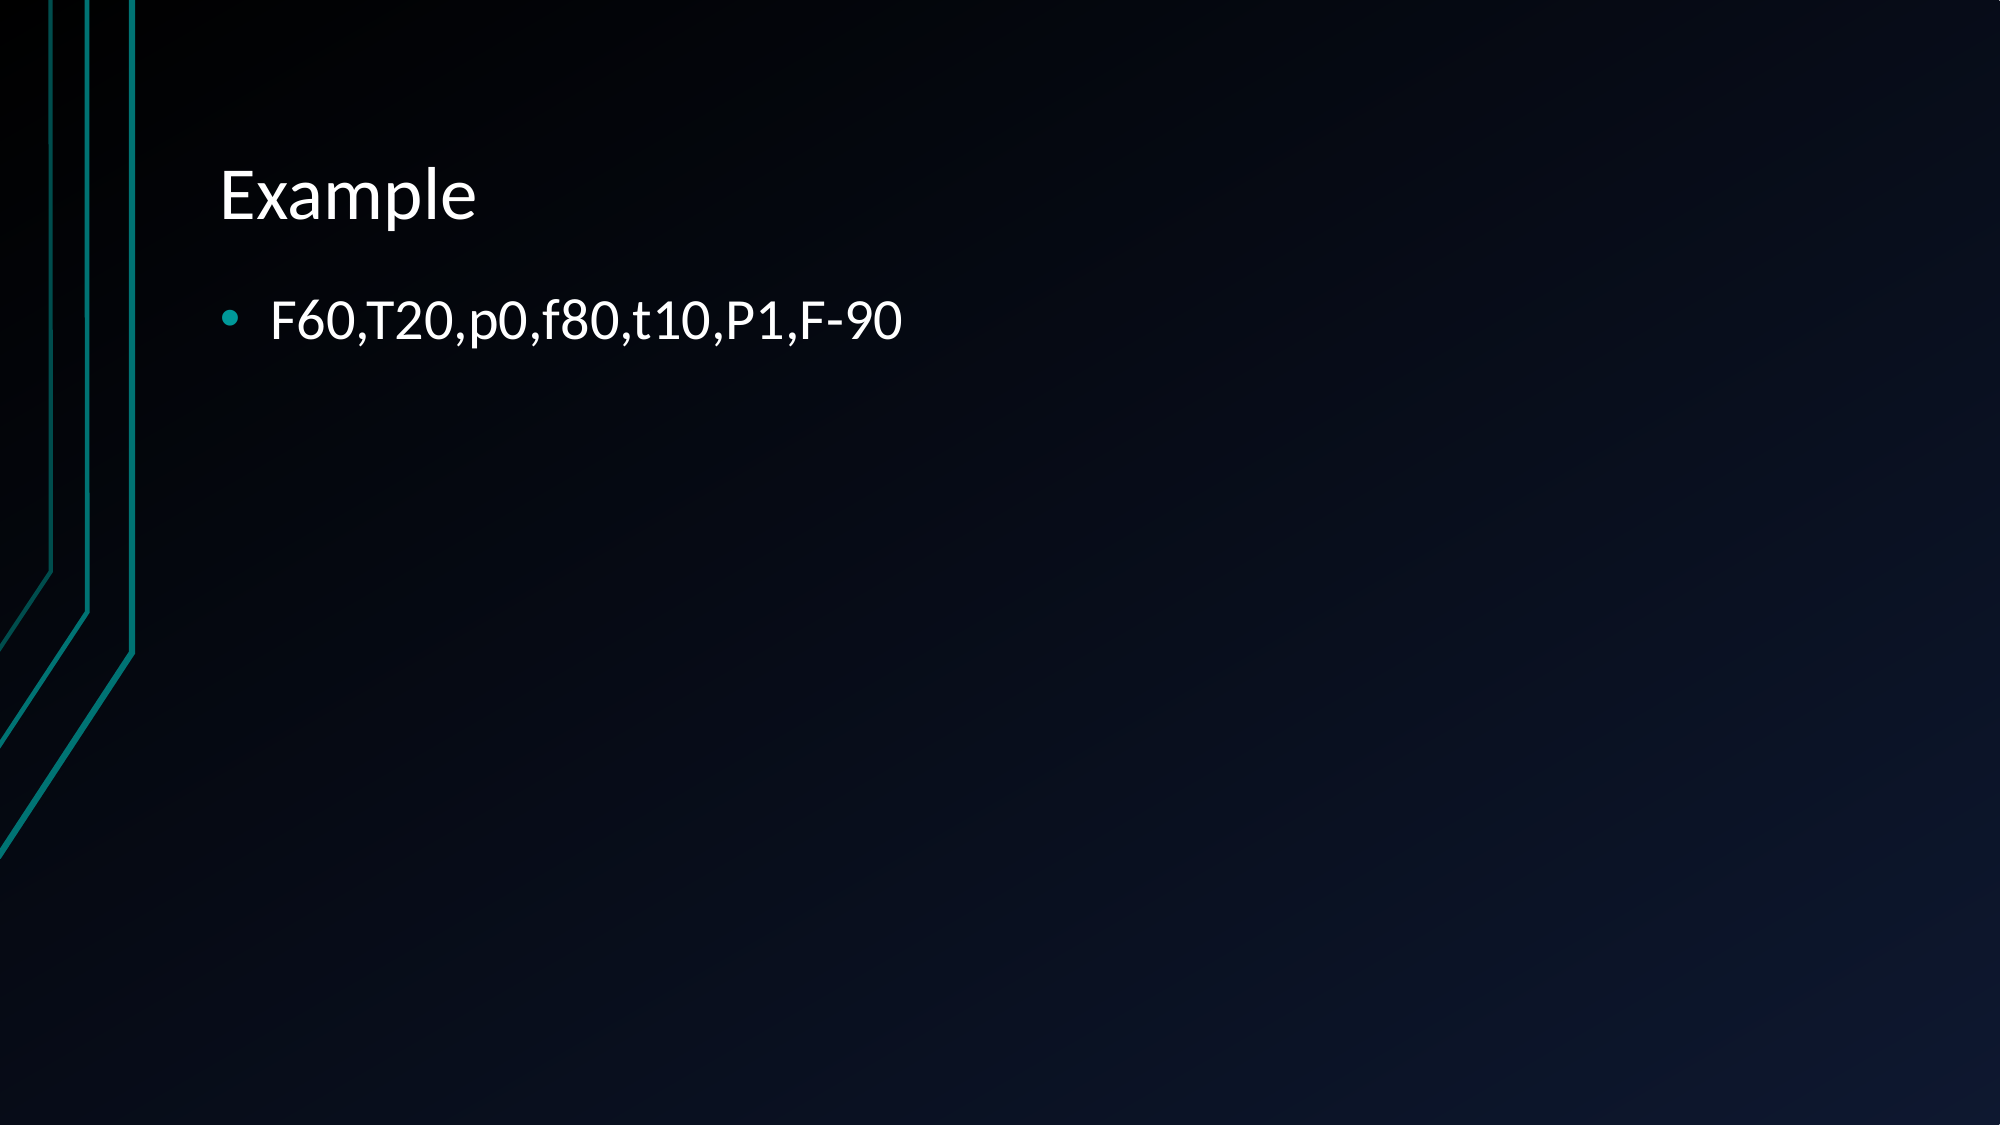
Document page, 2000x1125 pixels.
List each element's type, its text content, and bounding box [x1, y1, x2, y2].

title Example [199, 45, 1900, 246]
list F60,T20,p0,f80,t10,P1,F-90 [199, 279, 1900, 1012]
